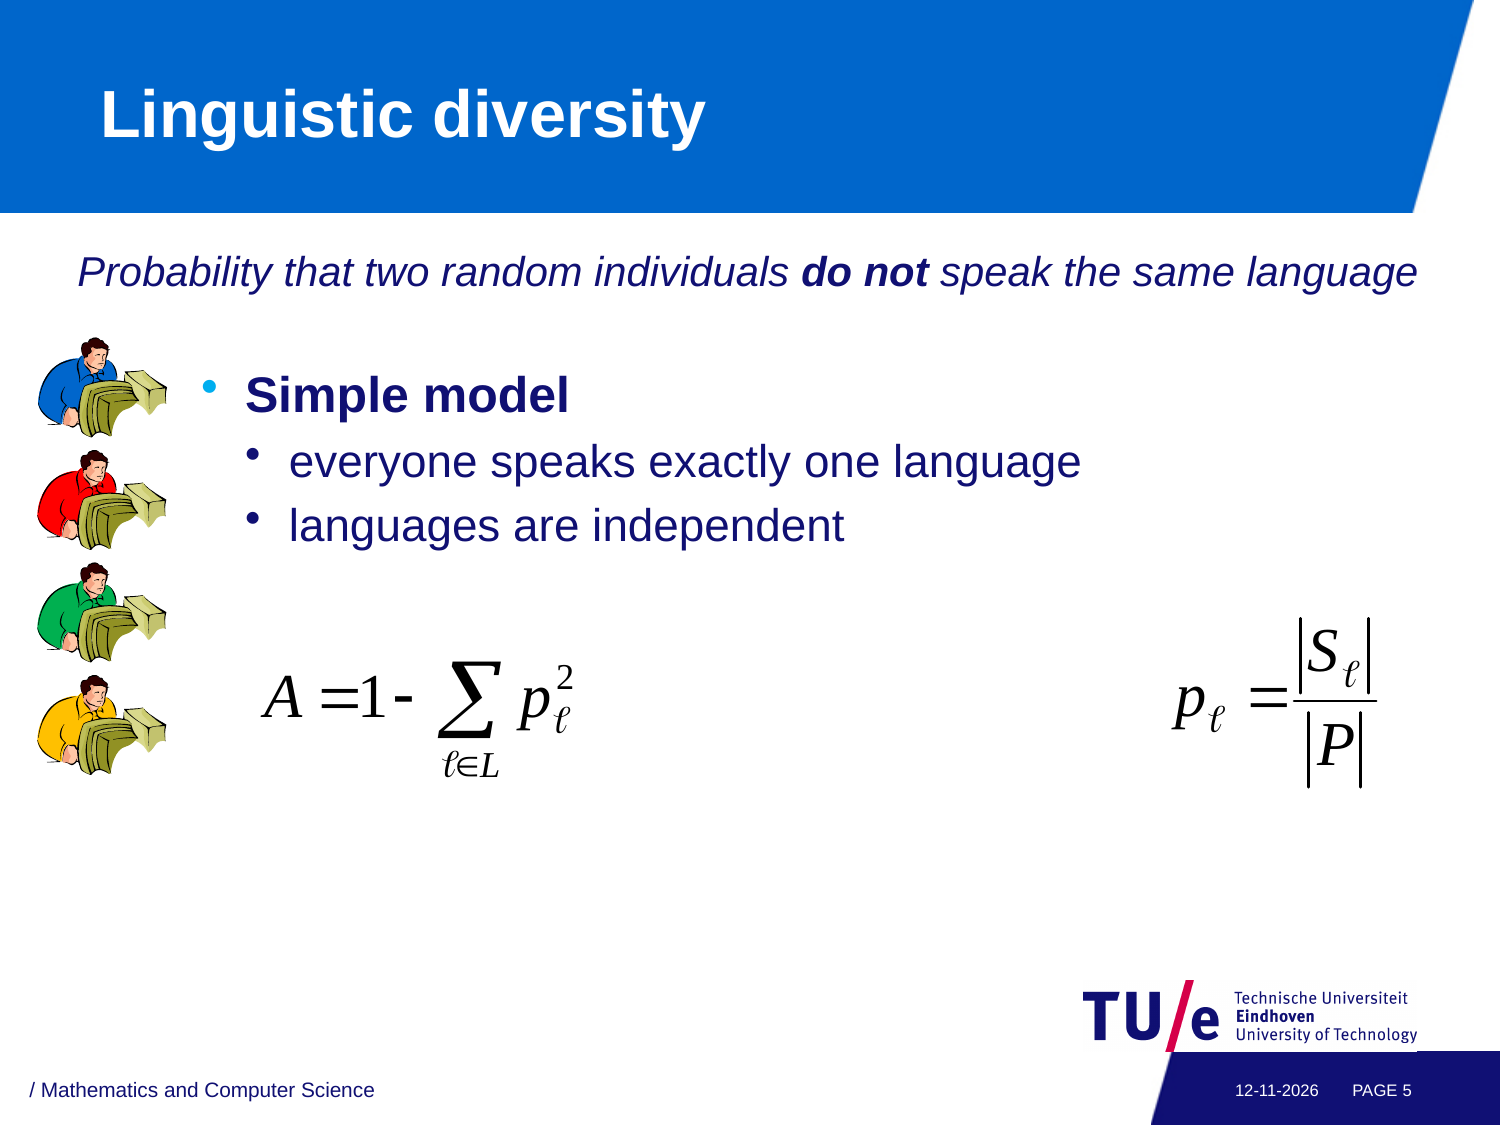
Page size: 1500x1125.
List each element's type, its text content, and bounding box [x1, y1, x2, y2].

title Linguistic diversity [100, 35, 1417, 187]
text_box Probability that two random individuals do not speak the same language [62, 237, 1450, 353]
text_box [1158, 606, 1388, 801]
slide_number PAGE 4 [1352, 1073, 1453, 1106]
list Simple model everyone speaks exactly one language languages are independent [200, 362, 1500, 701]
picture [0, 0, 1474, 213]
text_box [249, 649, 594, 791]
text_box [37, 337, 168, 776]
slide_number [1234, 1073, 1342, 1106]
footer / Mathematics and Computer Science [29, 1073, 620, 1106]
picture [1083, 980, 1500, 1125]
